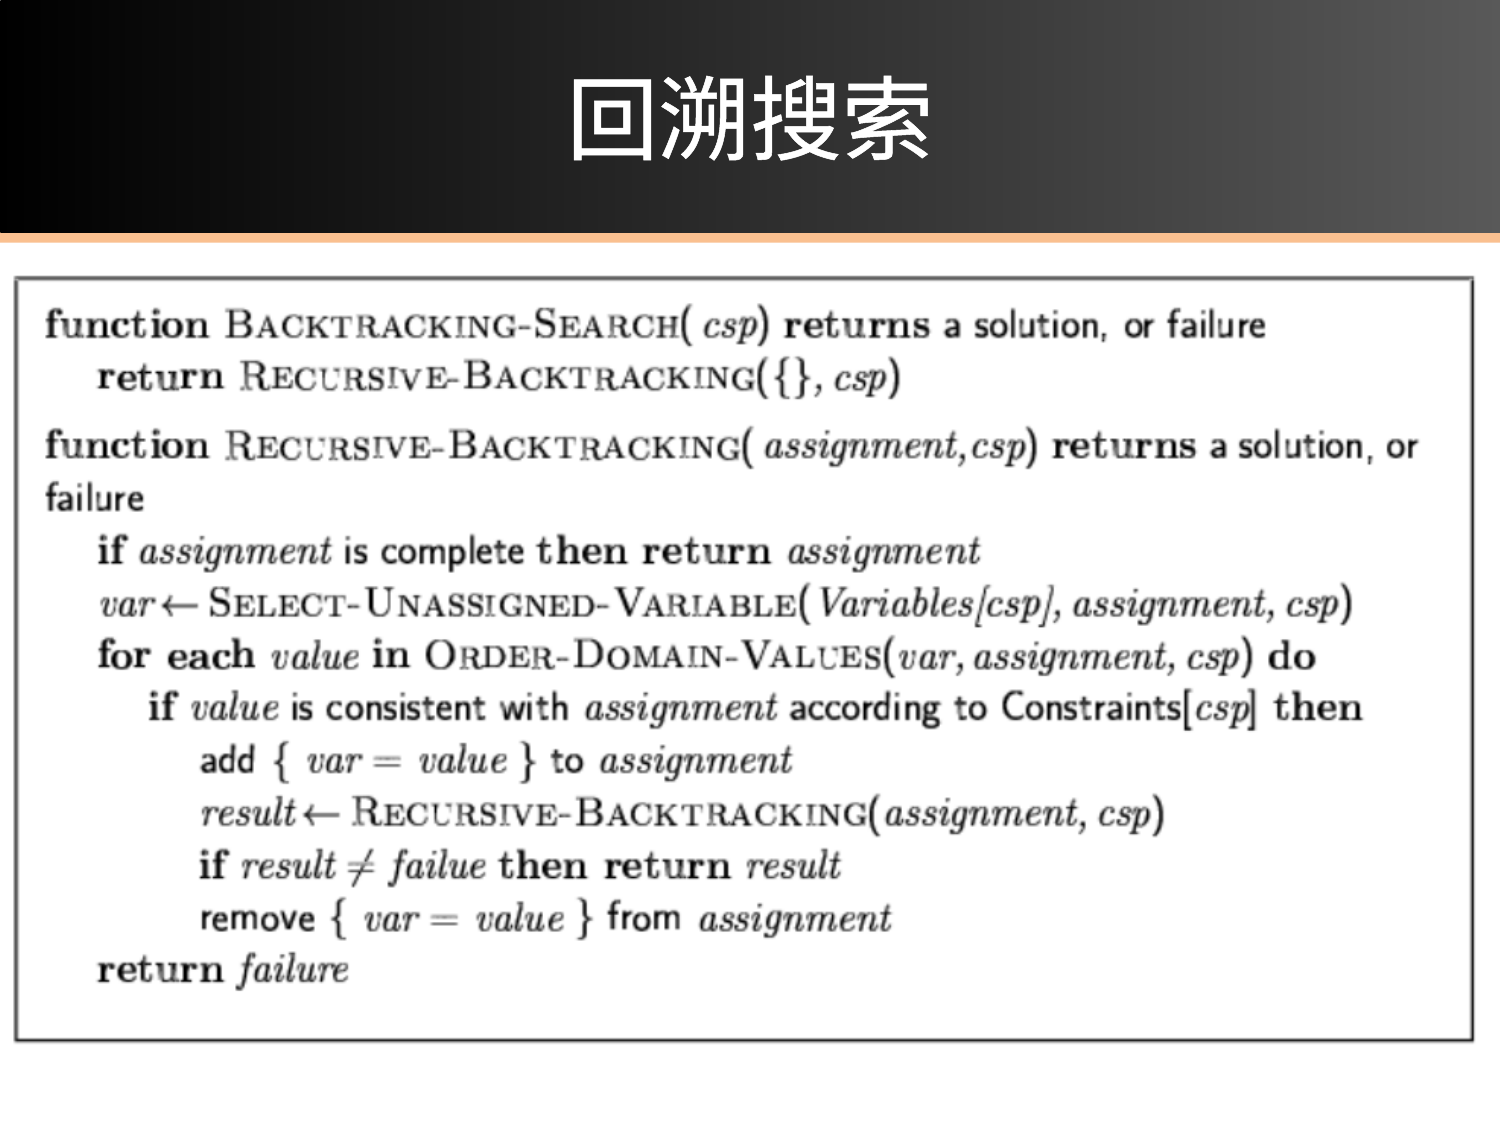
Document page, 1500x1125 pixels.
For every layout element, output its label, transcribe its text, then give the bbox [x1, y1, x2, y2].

title 回溯搜索 [0, 0, 1500, 233]
picture [0, 266, 1483, 1055]
